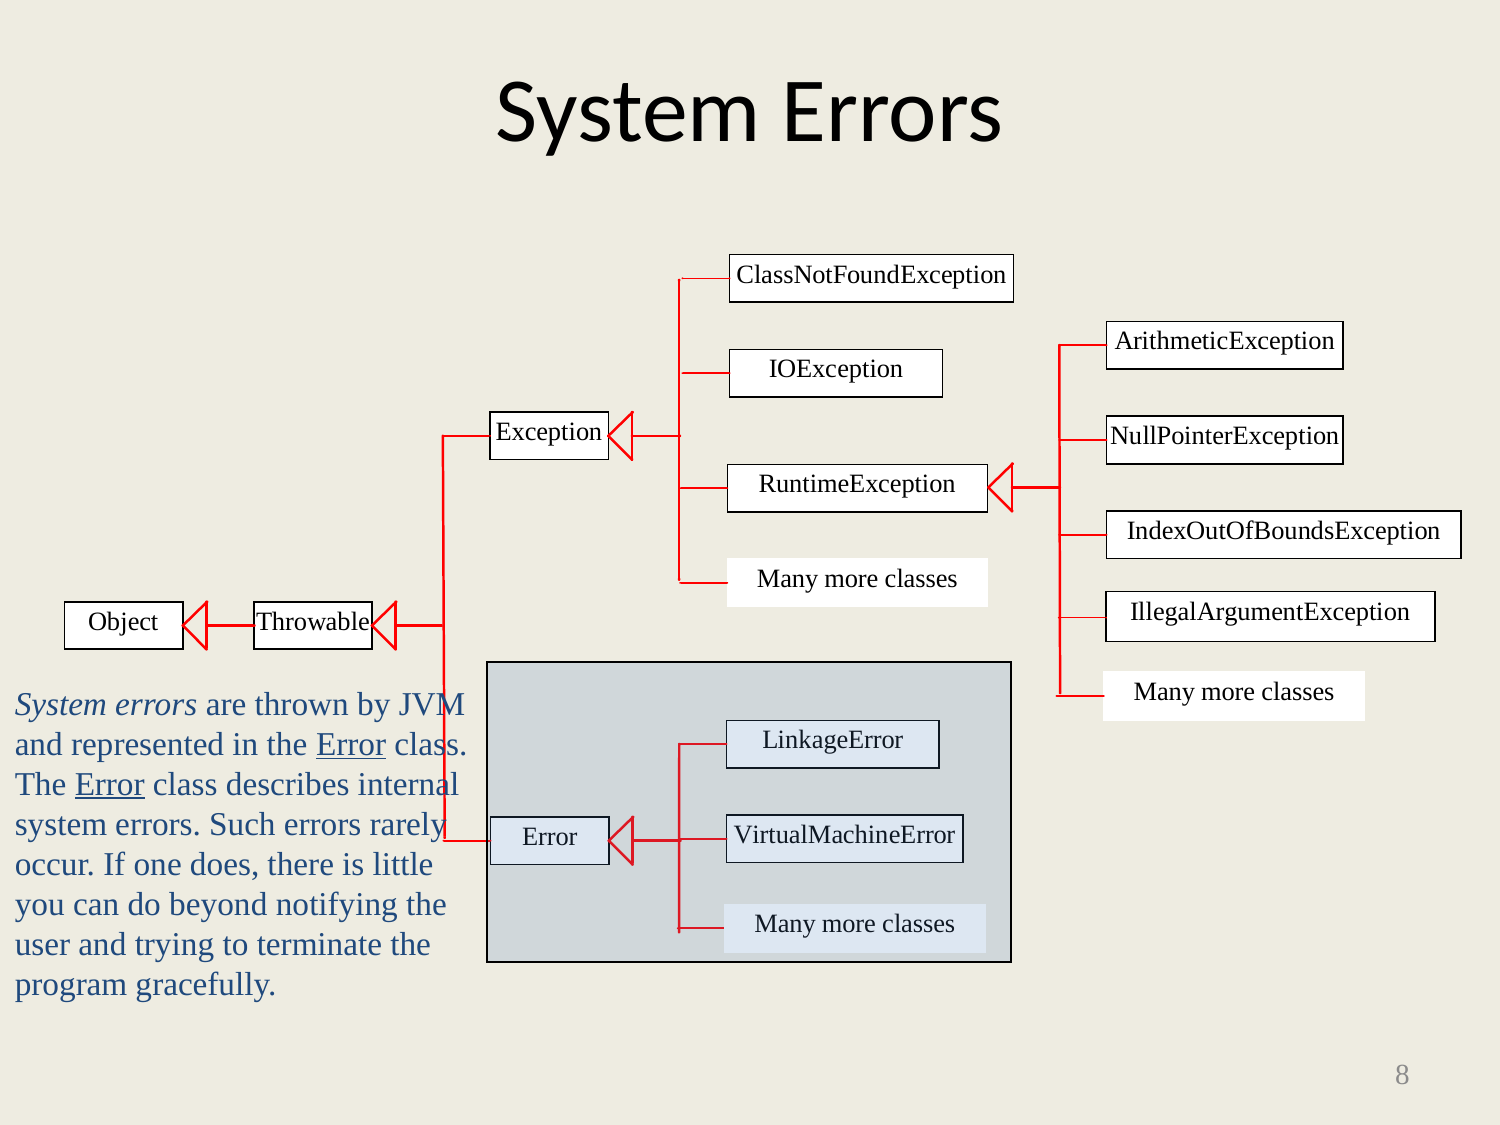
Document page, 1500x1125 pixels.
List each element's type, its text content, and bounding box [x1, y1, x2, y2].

text_box System errors are thrown by JVM and represented in the Error class. The Error class describes internal system errors. Such errors rarely occur. If one does, there is little you can do beyond notifying the user and trying to terminate the program gracefully. [0, 674, 488, 1010]
slide_number 8 [1074, 1042, 1425, 1103]
title System Errors [112, 37, 1388, 172]
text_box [49, 224, 1500, 965]
